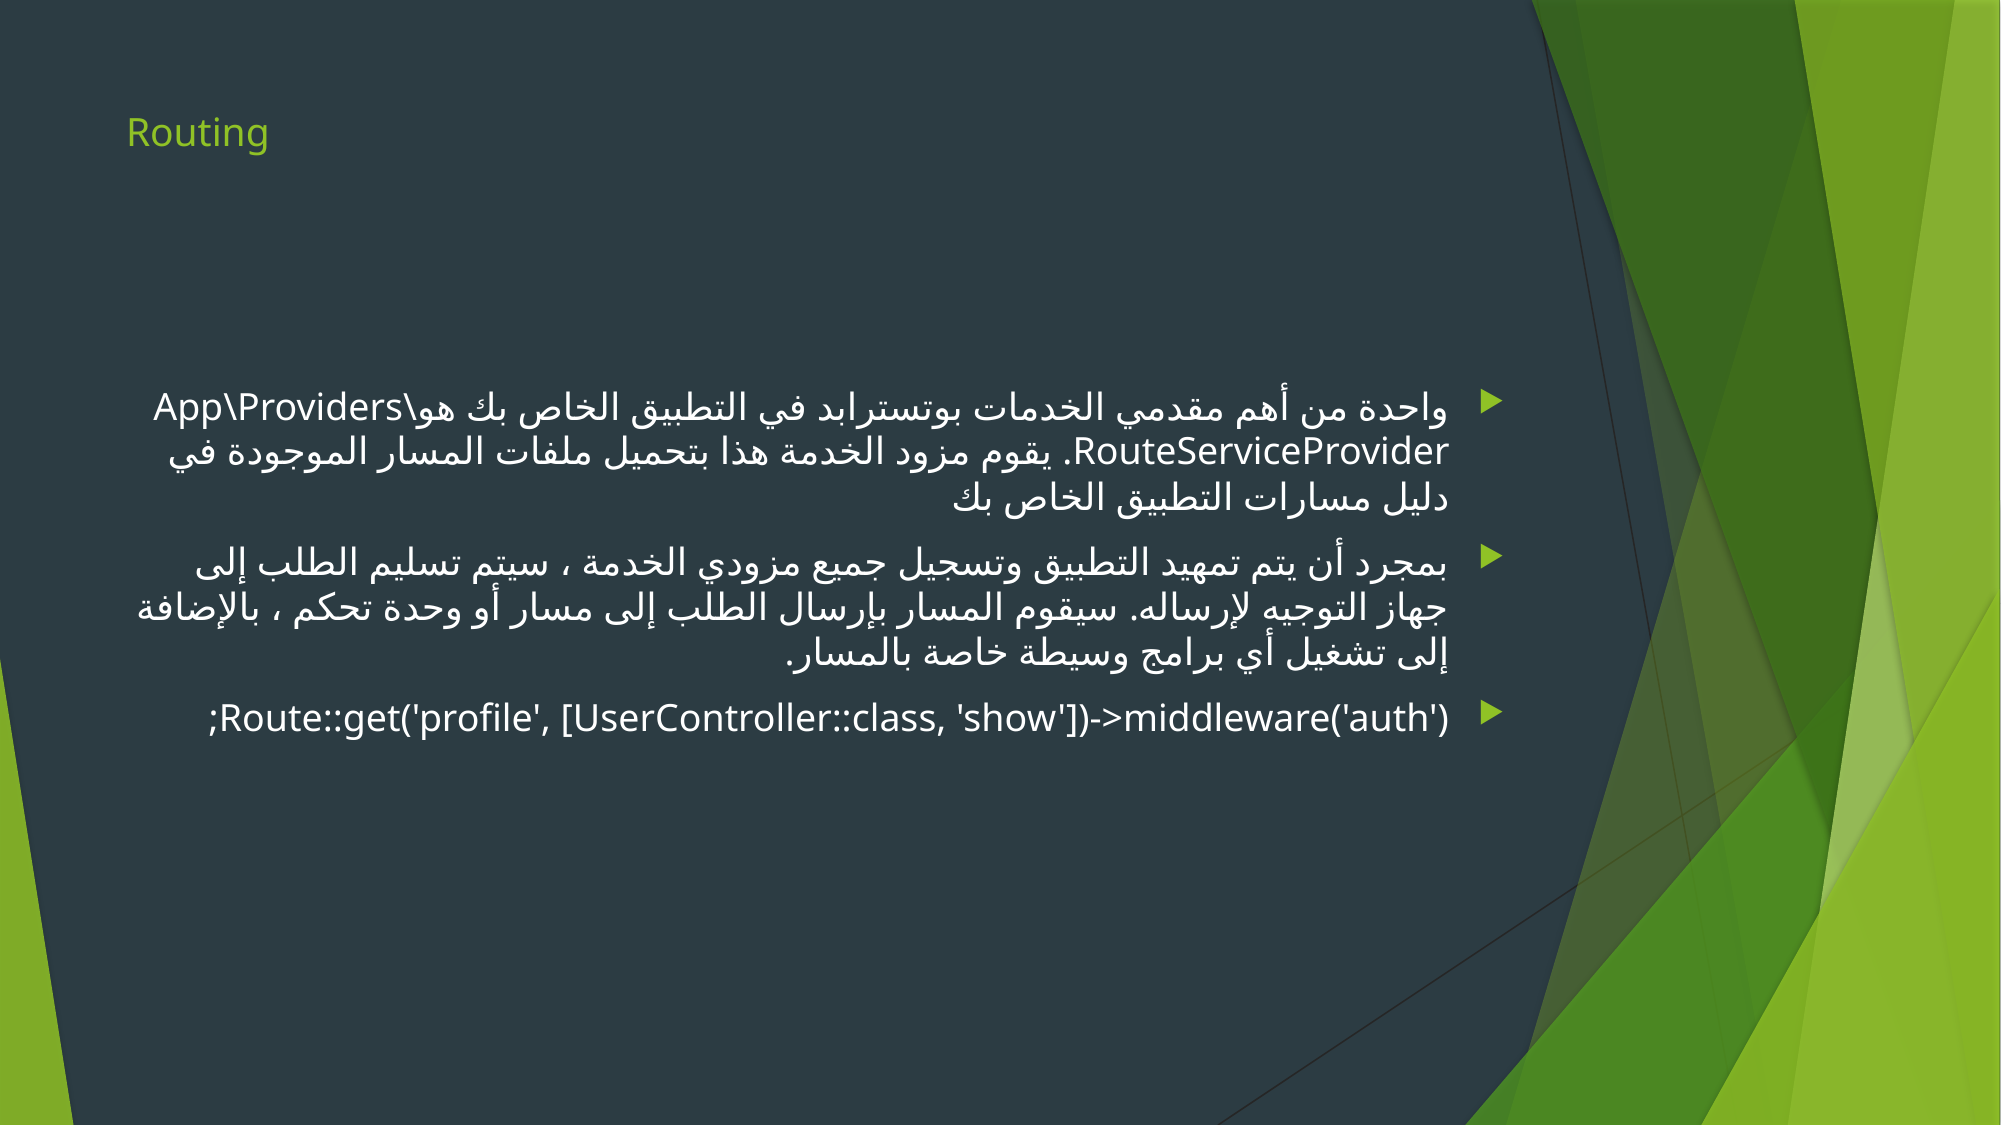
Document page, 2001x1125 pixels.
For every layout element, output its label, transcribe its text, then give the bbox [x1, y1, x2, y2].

list واحدة من أهم مقدمي الخدمات بوتسترابد في التطبيق الخاص بك هوApp\Providers\RouteServiceProvider. يقوم مزود الخدمة هذا بتحميل ملفات المسار الموجودة في دليل مسارات التطبيق الخاص بك بمجرد أن يتم تمهيد التطبيق وتسجيل جميع مزودي الخدمة ، سيتم تسليم الطلب إلى جهاز التوجيه لإرساله. سيقوم المسار بإرسال الطلب إلى مسار أو وحدة تحكم ، بالإضافة إلى تشغيل أي برامج وسيطة خاصة بالمسار. Route::get('profile', [UserController::class, 'show'])->middleware('auth'); [111, 375, 1522, 922]
title Routing [111, 99, 1522, 210]
